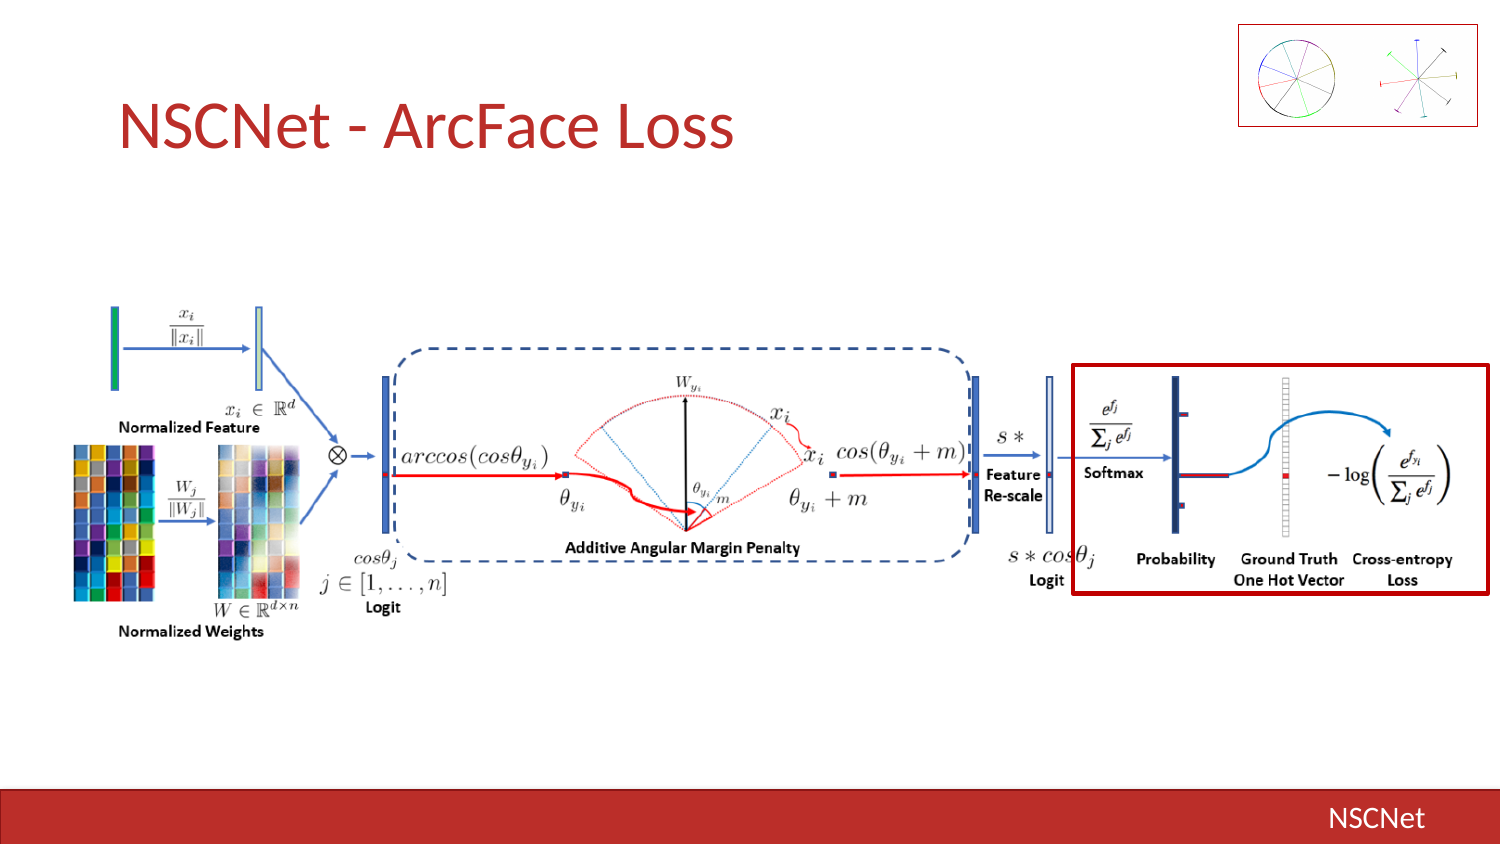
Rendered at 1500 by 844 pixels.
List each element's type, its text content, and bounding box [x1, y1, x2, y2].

picture [1238, 24, 1478, 127]
title NSCNet - ArcFace Loss [103, 44, 1397, 208]
text_box [1482, 363, 1490, 596]
picture [22, 271, 1478, 648]
